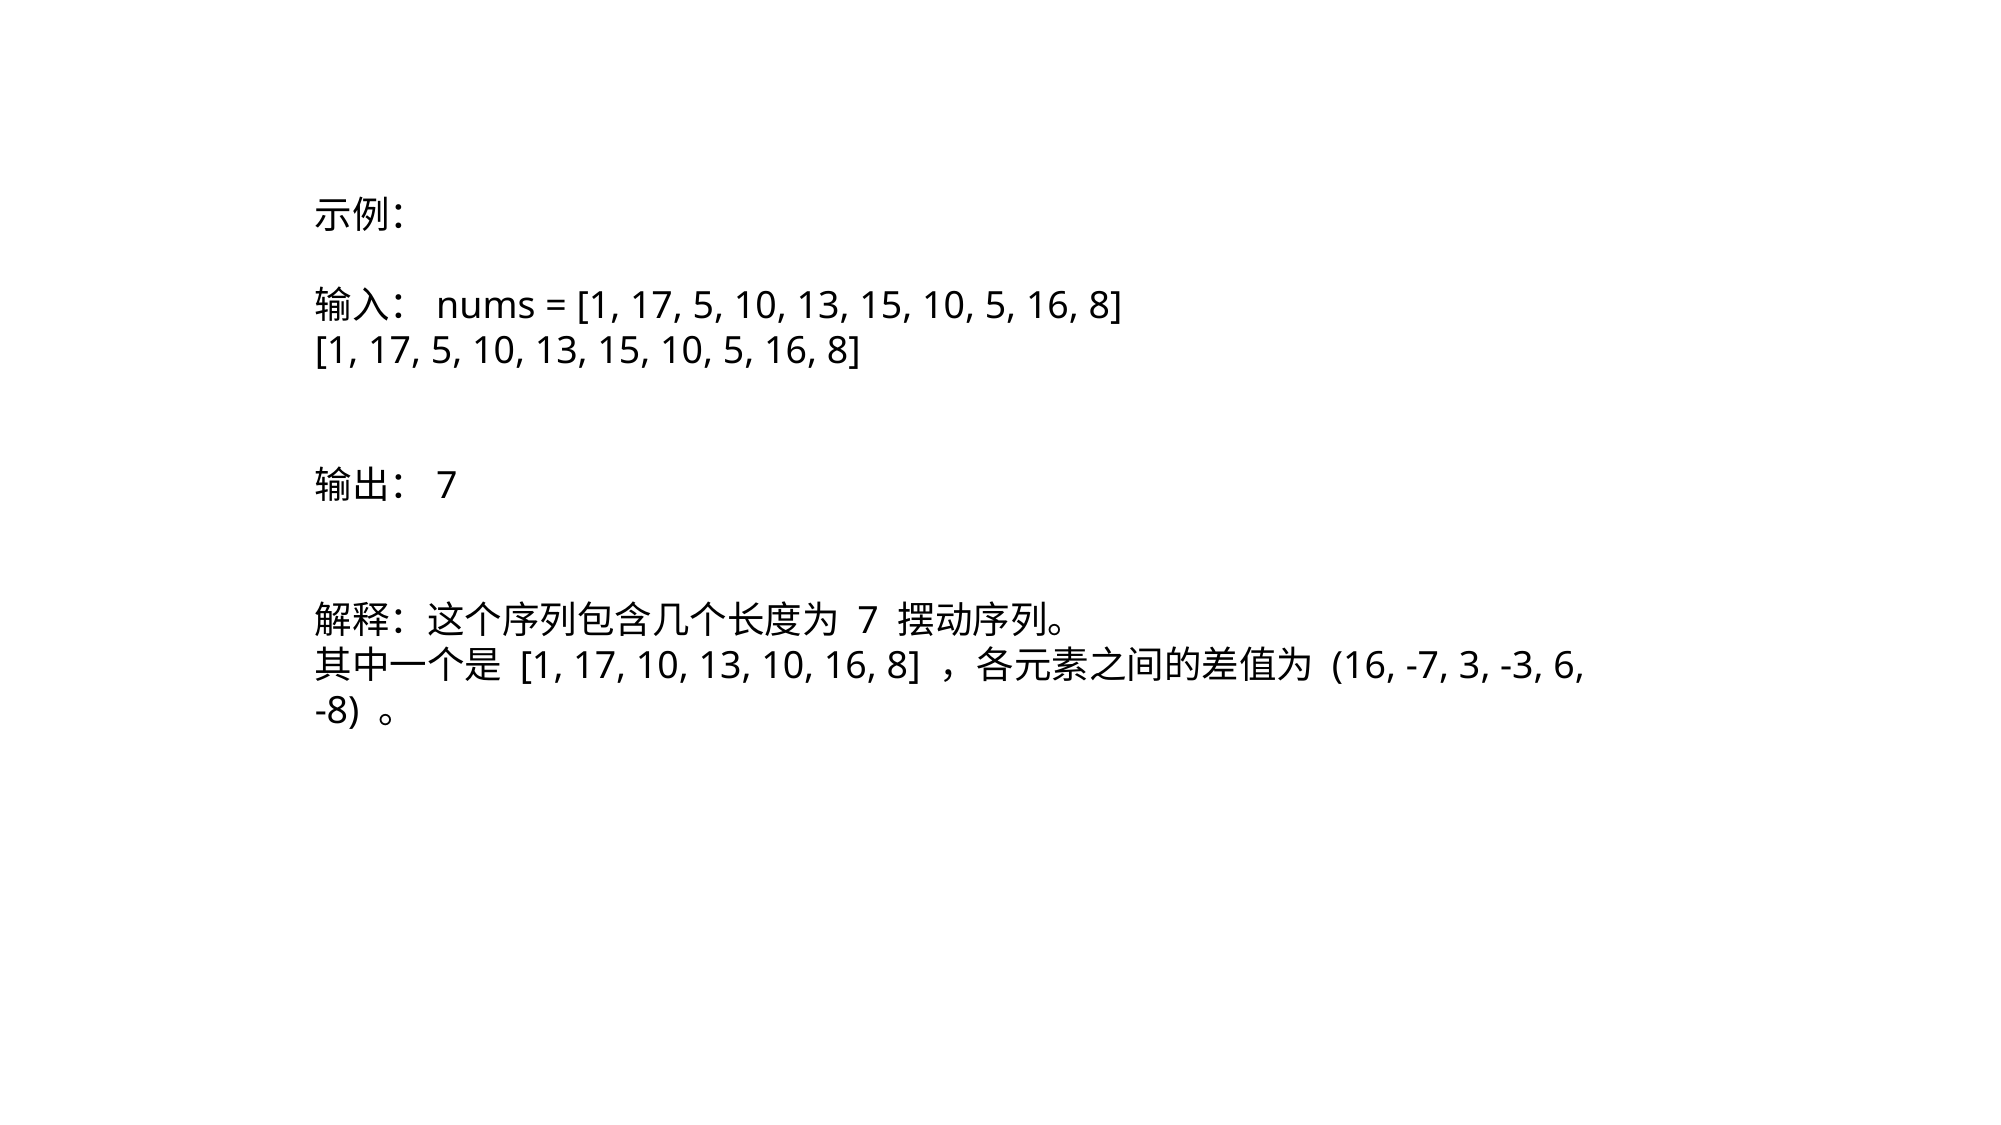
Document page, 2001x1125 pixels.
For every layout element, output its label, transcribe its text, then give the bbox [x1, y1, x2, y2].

text_box 示例： 输入：nums = [1, 17, 5, 10, 13, 15, 10, 5, 16, 8] [1, 17, 5, 10, 13, 15, 10, 5, 16, 8] 输出：7 解释：这个序列包含几个长度为 7 摆动序列。 其中一个是 [1, 17, 10, 13, 10, 16, 8] ，各元素之间的差值为 (16, -7, 3, -3, 6, -8) 。 [300, 183, 1613, 739]
